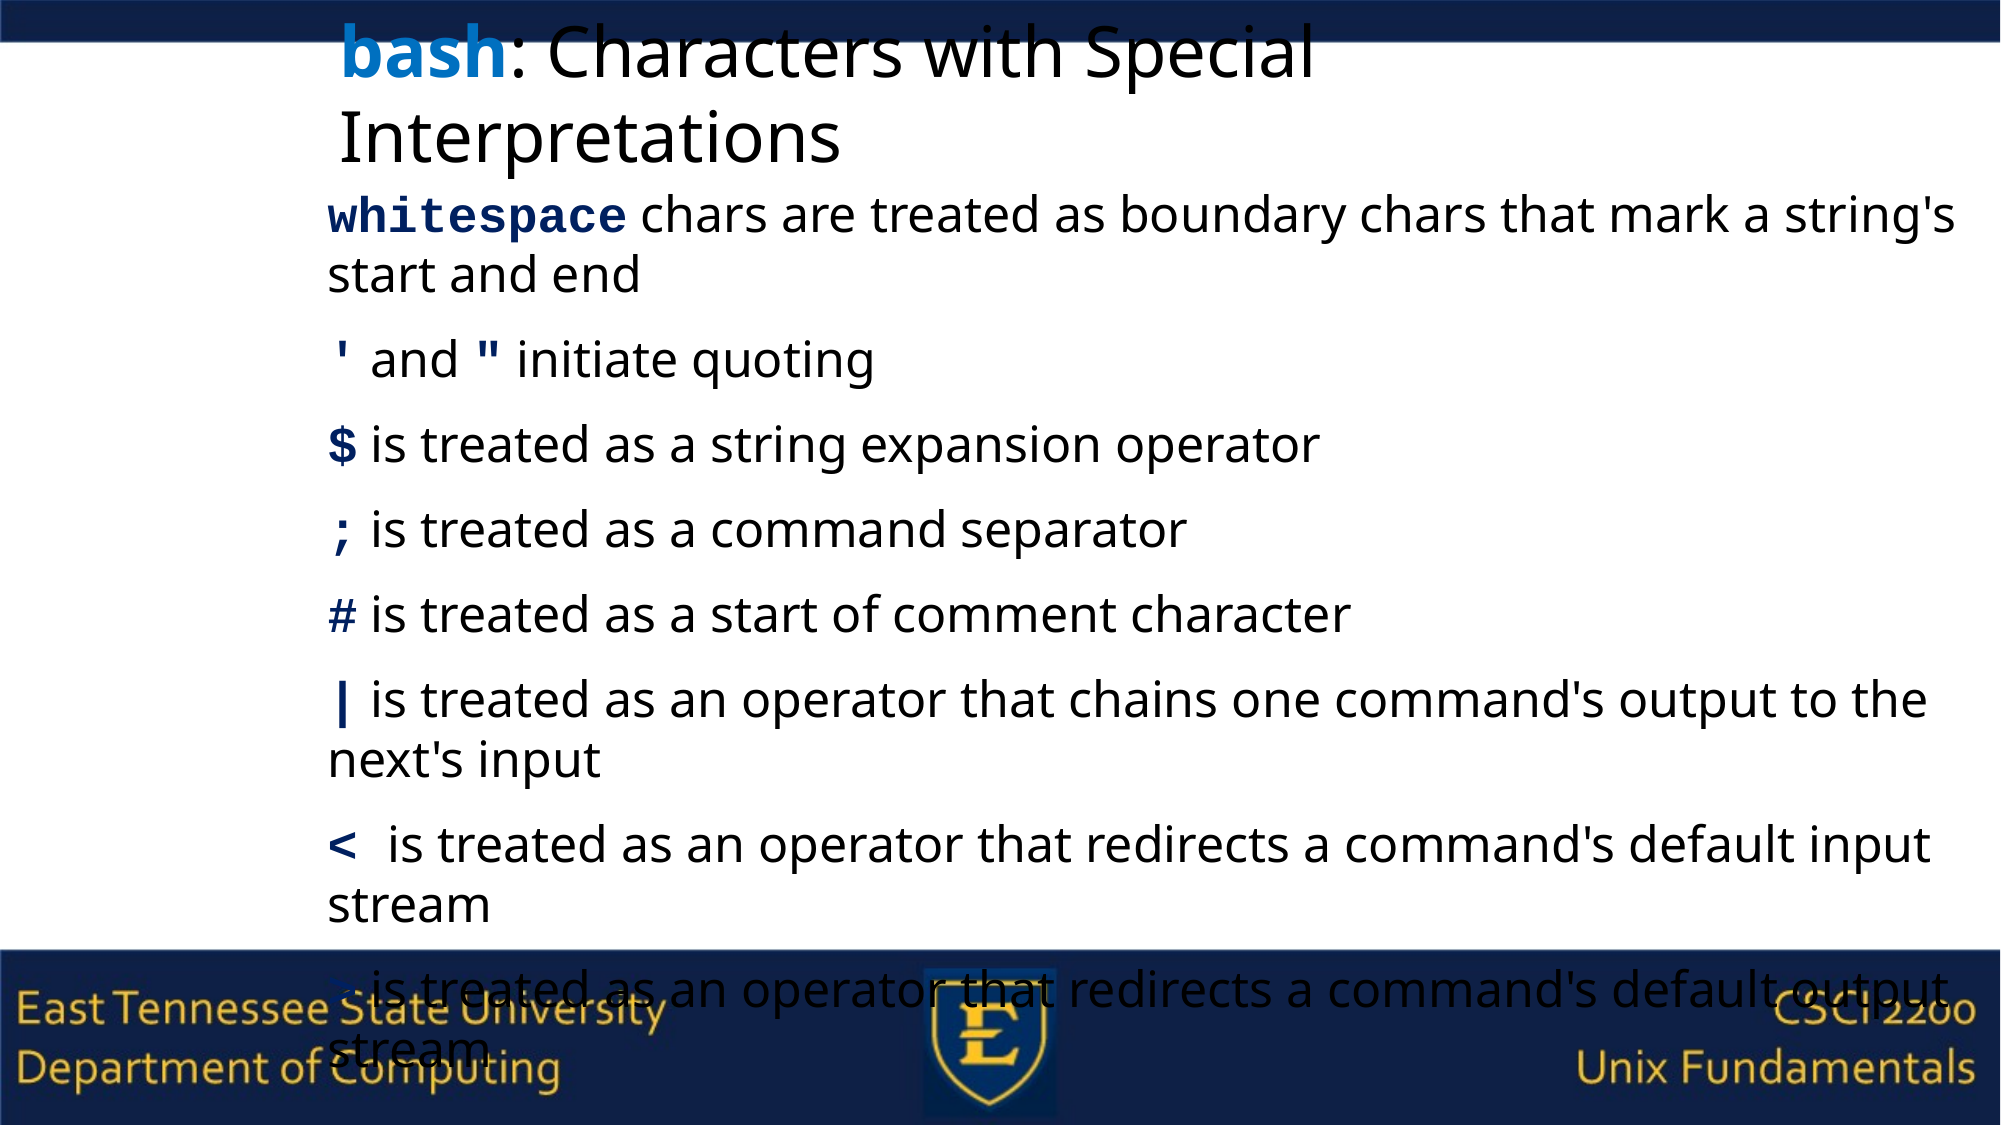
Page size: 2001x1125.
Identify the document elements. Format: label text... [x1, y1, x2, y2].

title bash: Characters with Special Interpretations [324, 45, 1675, 138]
picture [0, 0, 2001, 1125]
list whitespace chars are treated as boundary chars that mark a string's start and end ' and " initiate quoting $ is treated as a string expansion operator ; is treated as a command separator # is treated as a start of comment character | is treated as an operator that chains one command's output to the next's input < is treated as an operator that redirects a command's default input stream > is treated as an operator that redirects a command's default output stream [312, 174, 1975, 925]
